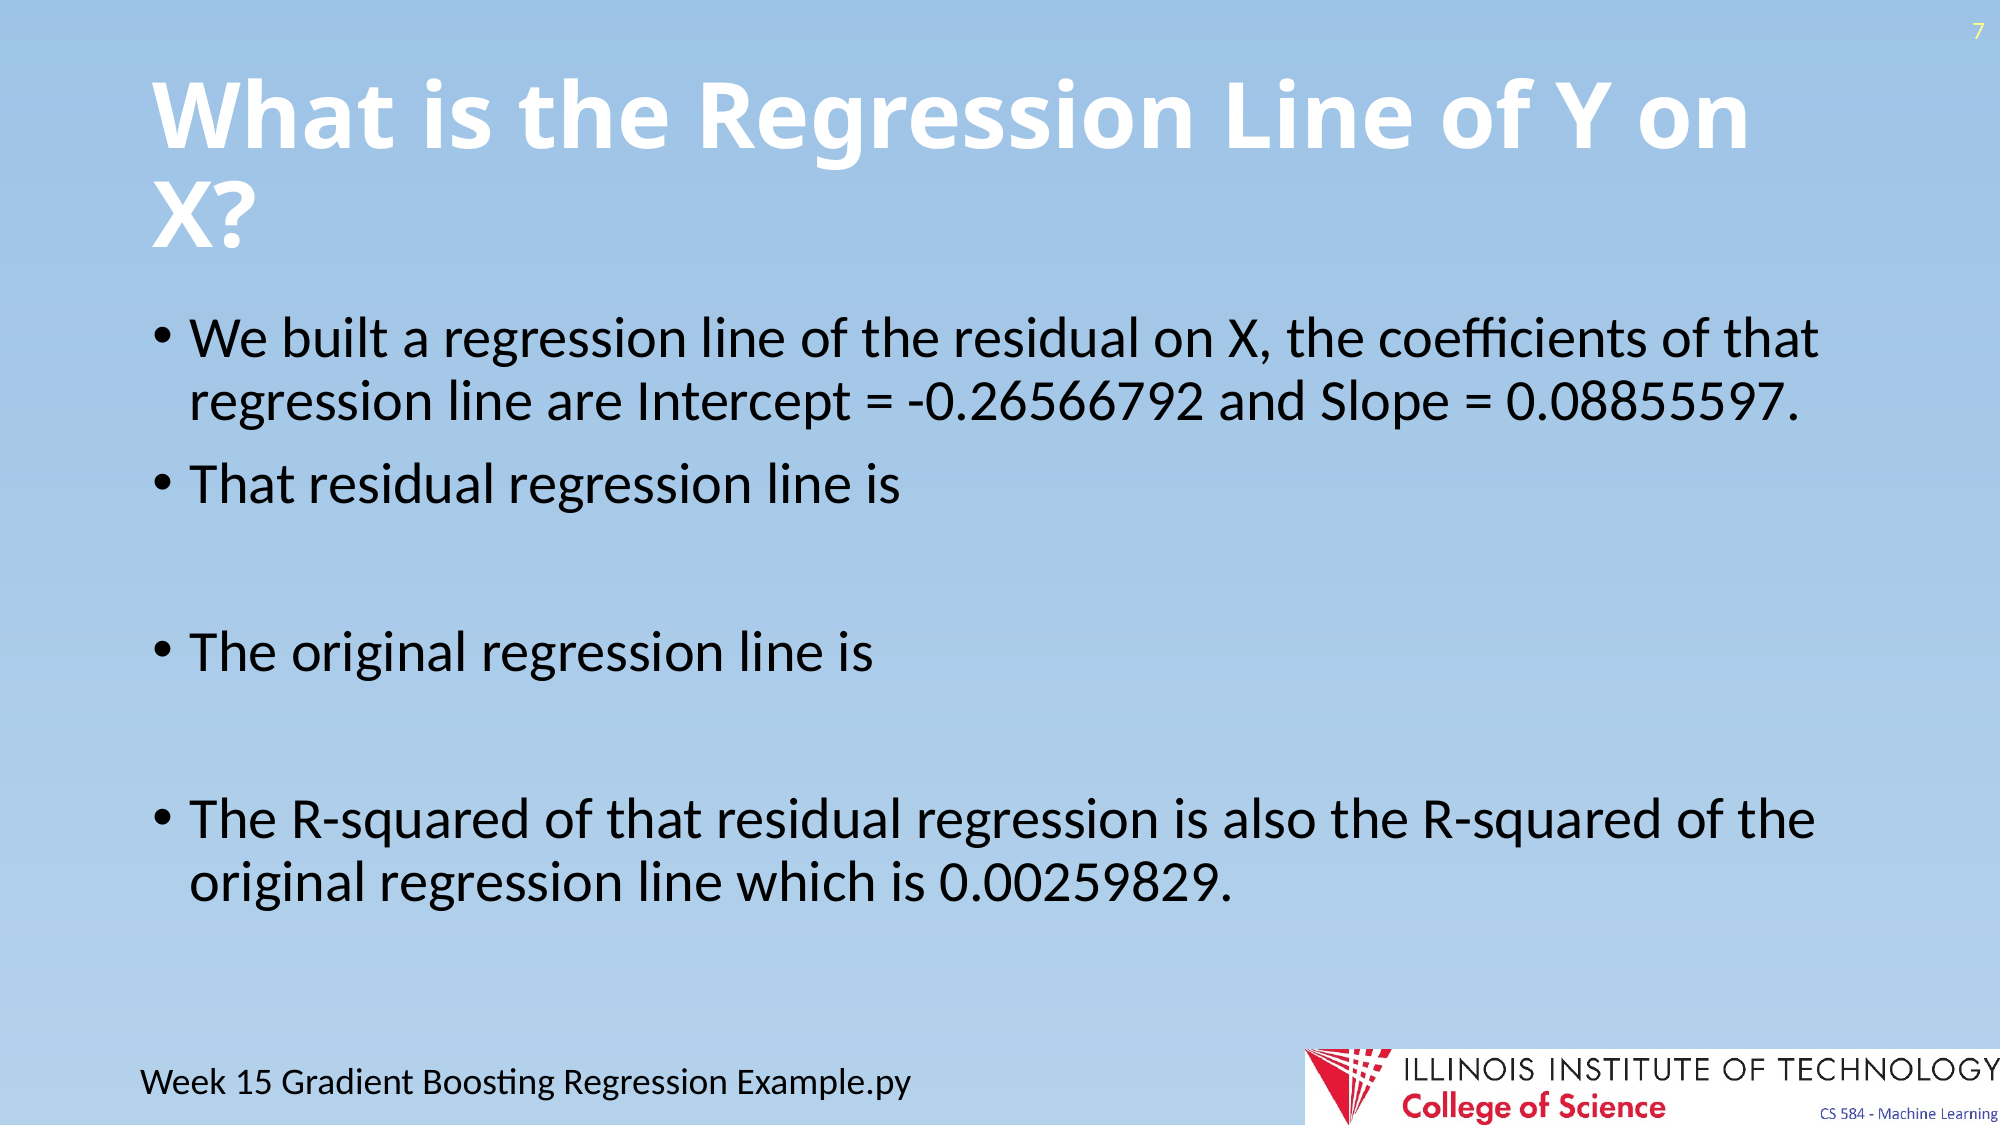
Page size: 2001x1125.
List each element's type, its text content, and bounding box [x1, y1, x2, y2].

slide_number 7 [1550, 0, 2000, 60]
title What is the Regression Line of Y on X? [137, 59, 1863, 278]
text_box Week 15 Gradient Boosting Regression Example.py [125, 1049, 928, 1110]
picture [1305, 1049, 2000, 1125]
